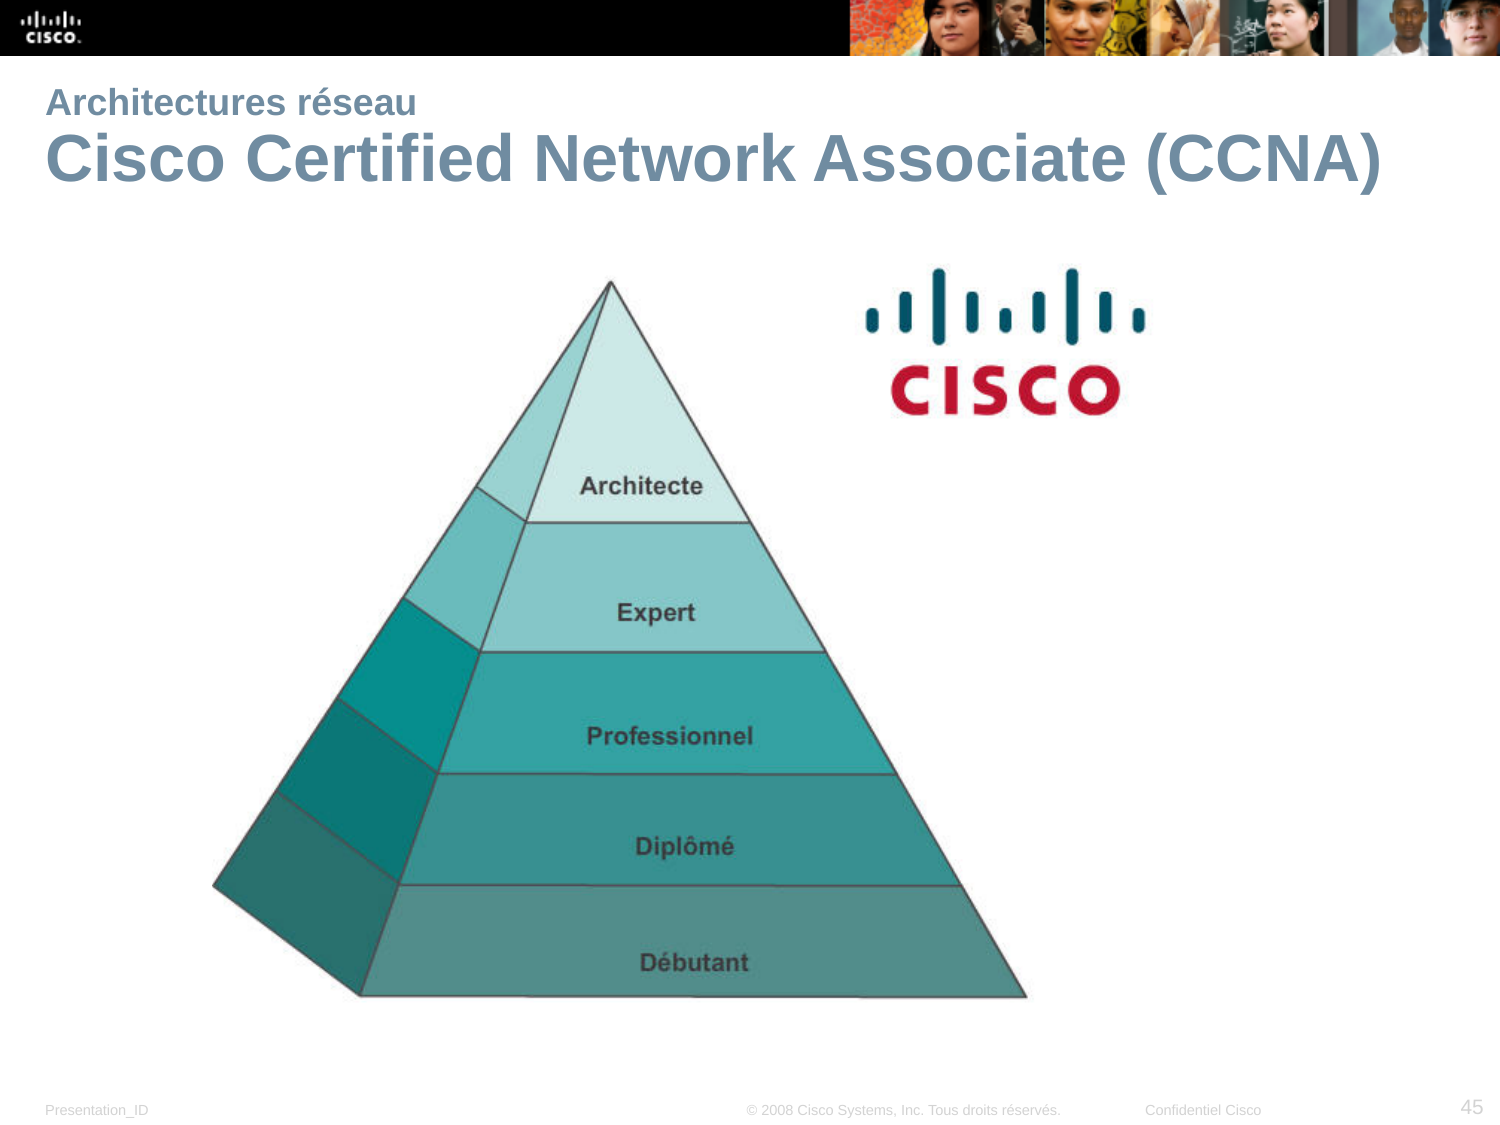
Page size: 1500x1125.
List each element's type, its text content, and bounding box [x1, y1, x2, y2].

title Architectures réseau Cisco Certified Network Associate (CCNA) [31, 64, 1471, 203]
picture [212, 216, 1171, 1025]
picture [0, 0, 1500, 56]
